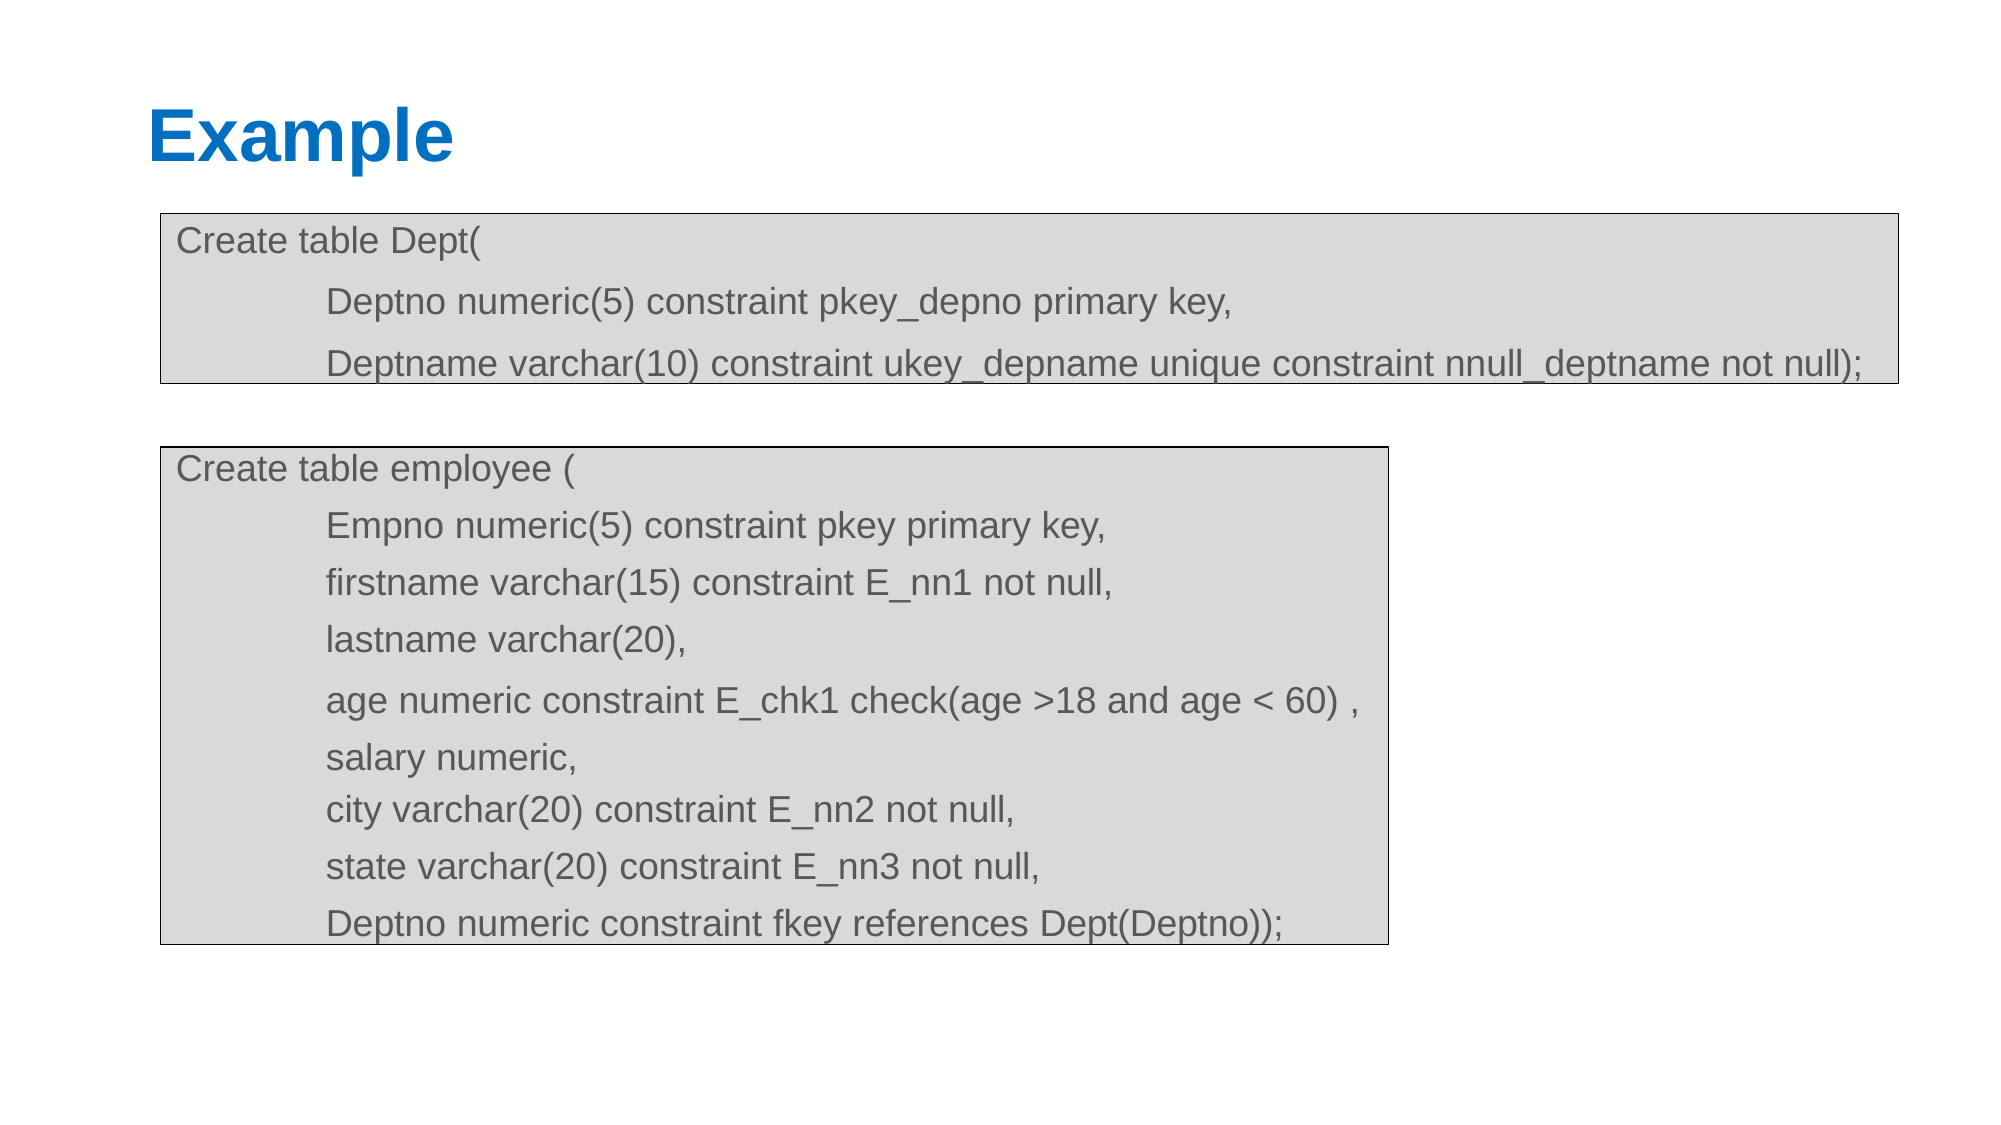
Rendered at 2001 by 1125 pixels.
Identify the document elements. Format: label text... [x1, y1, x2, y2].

title Example [91, 84, 1909, 275]
text_box Create table employee ( Empno numeric(5) constraint pkey primary key, firstname varchar(15) constraint E_nn1 not null, lastname varchar(20), age numeric constraint E_chk1 check(age >18 and age < 60) , salary numeric, city varchar(20) constraint E_nn2 not null, state varchar(20) constraint E_nn3 not null, Deptno numeric constraint fkey references Dept(Deptno)); [160, 446, 1389, 945]
text_box Create table Dept( Deptno numeric(5) constraint pkey_depno primary key, Deptname varchar(10) constraint ukey_depname unique constraint nnull_deptname not null); [160, 213, 1899, 384]
